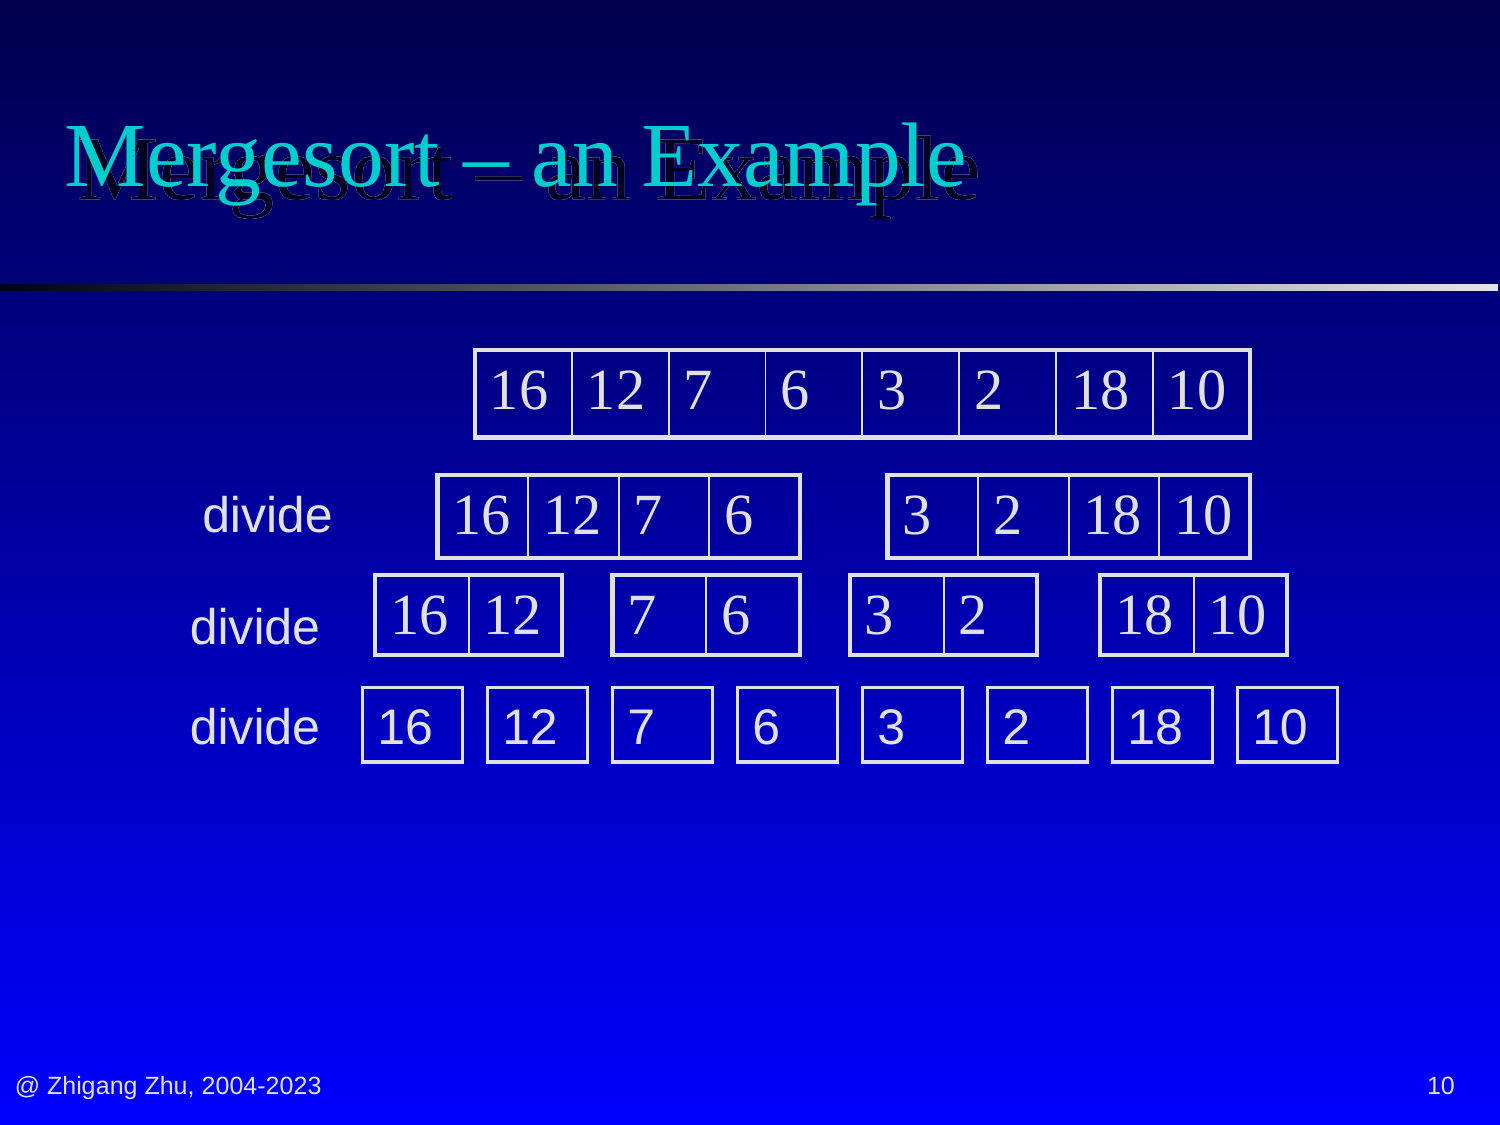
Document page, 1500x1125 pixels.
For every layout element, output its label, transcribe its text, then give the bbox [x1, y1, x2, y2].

text_box 3 [862, 687, 963, 763]
table_header 2 [945, 577, 1035, 653]
text_box divide [174, 687, 350, 763]
table_header 18 [1070, 477, 1158, 556]
title Mergesort – an Example [49, 55, 1326, 245]
text_box 16 [362, 687, 463, 763]
table_header 10 [1154, 352, 1248, 435]
table_header 3 [852, 577, 943, 653]
table_header 16 [377, 577, 468, 653]
table_header 7 [670, 352, 765, 435]
table_header 16 [477, 352, 571, 435]
table_header 16 [440, 477, 527, 556]
table_header 10 [1195, 577, 1285, 653]
table_header 10 [1160, 477, 1248, 556]
table_header 2 [979, 477, 1068, 556]
table_header 6 [710, 477, 798, 556]
table_header 6 [707, 577, 798, 653]
table_header 6 [766, 352, 861, 435]
table_header 18 [1102, 577, 1193, 653]
table_header 3 [863, 352, 958, 435]
table_header 12 [573, 352, 668, 435]
table_header 12 [529, 477, 618, 556]
table_header 18 [1057, 352, 1152, 435]
text_box 18 [1112, 687, 1213, 763]
text_box divide [187, 474, 363, 550]
table_header 7 [620, 477, 708, 556]
text_box 12 [487, 687, 588, 763]
text_box 2 [987, 687, 1088, 763]
table_header 2 [960, 352, 1055, 435]
text_box 10 [1237, 687, 1338, 763]
text_box divide [174, 587, 350, 663]
table_header 7 [615, 577, 705, 653]
text_box 6 [737, 687, 838, 763]
text_box 7 [612, 687, 713, 763]
table_header 3 [890, 477, 977, 556]
table_header 12 [470, 577, 560, 653]
